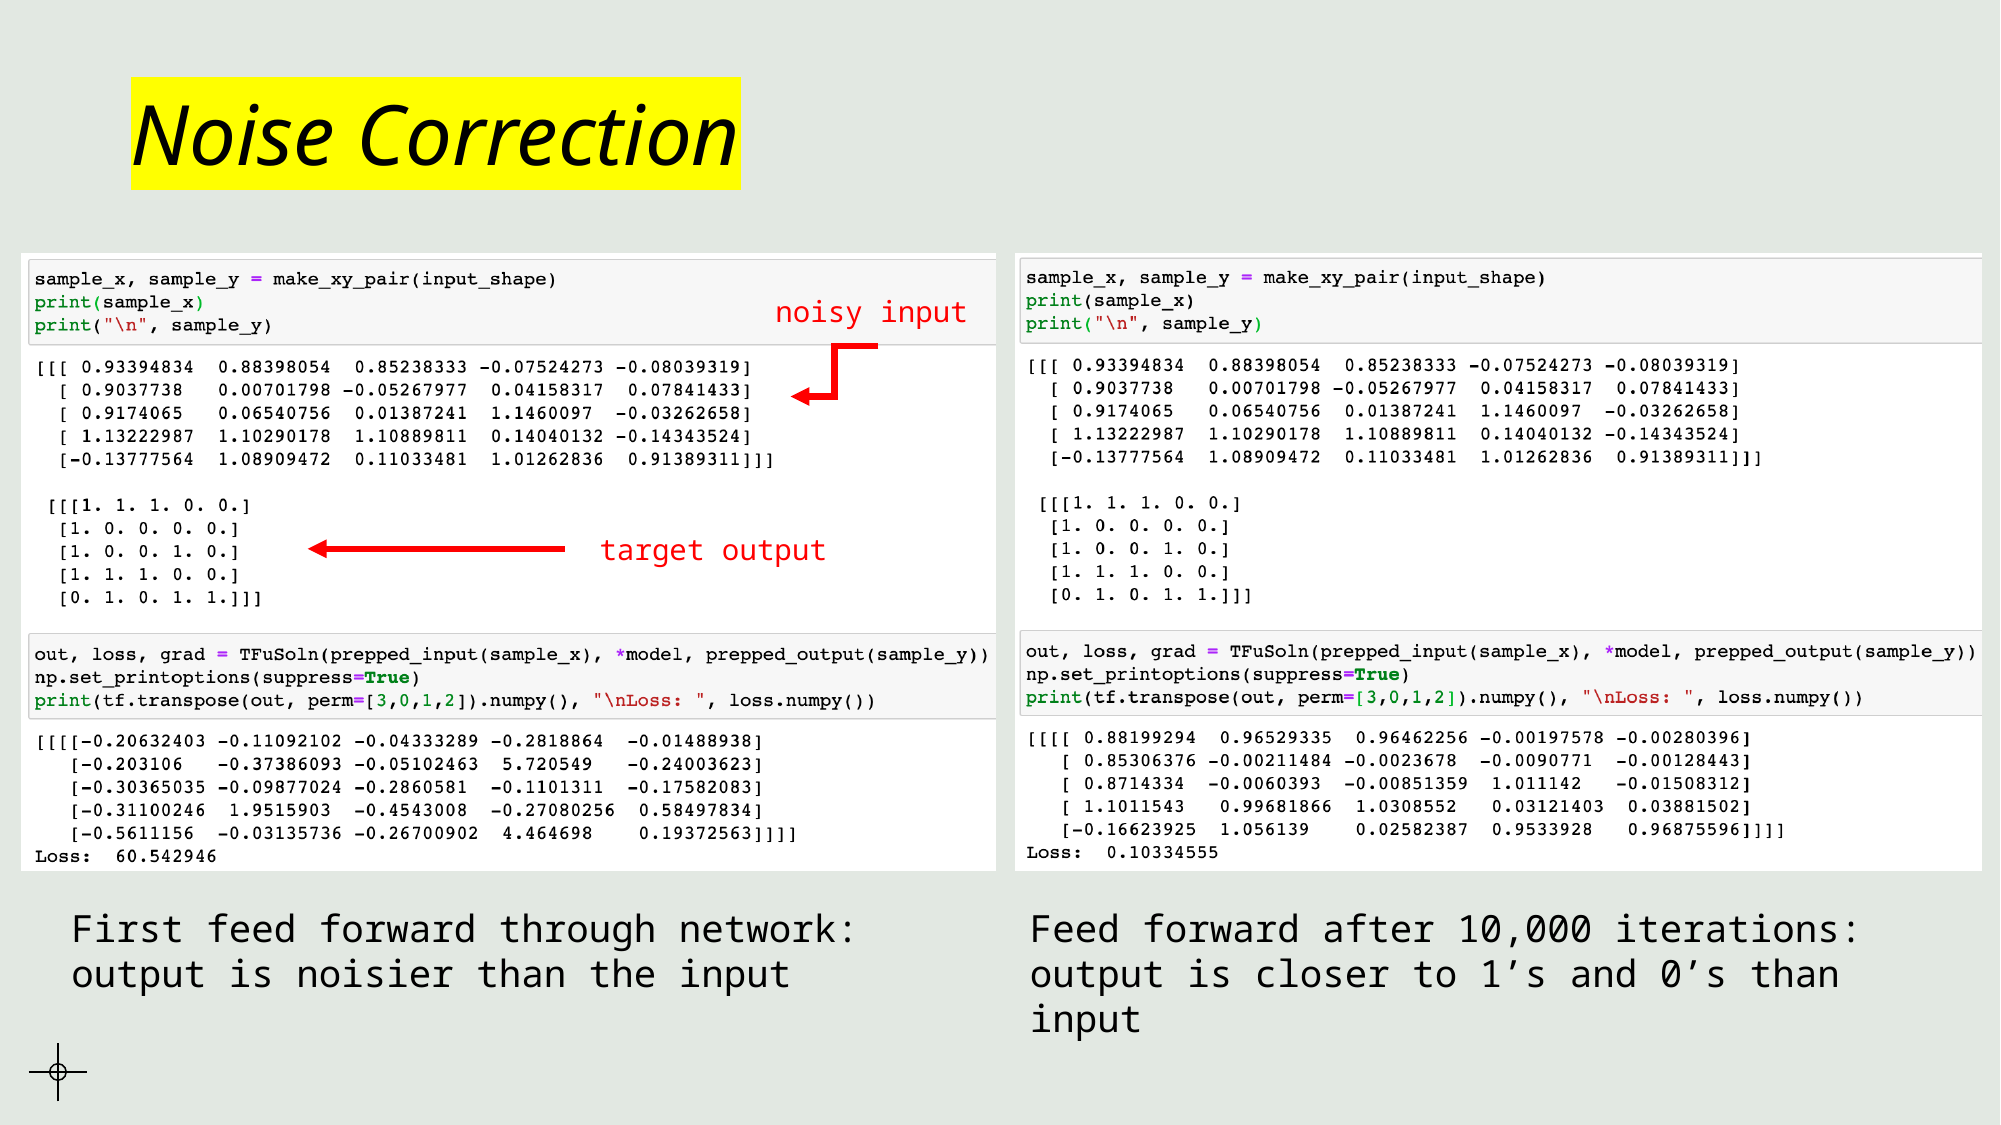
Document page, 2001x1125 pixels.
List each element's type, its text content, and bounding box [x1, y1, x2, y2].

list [1015, 253, 1982, 872]
title Noise Correction [115, 0, 1673, 190]
text_box Feed forward after 10,000 iterations: output is closer to 1’s and 0’s than input [1015, 897, 1936, 1048]
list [20, 253, 996, 872]
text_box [790, 345, 879, 397]
text_box First feed forward through network: output is noisier than the input [56, 897, 977, 1003]
